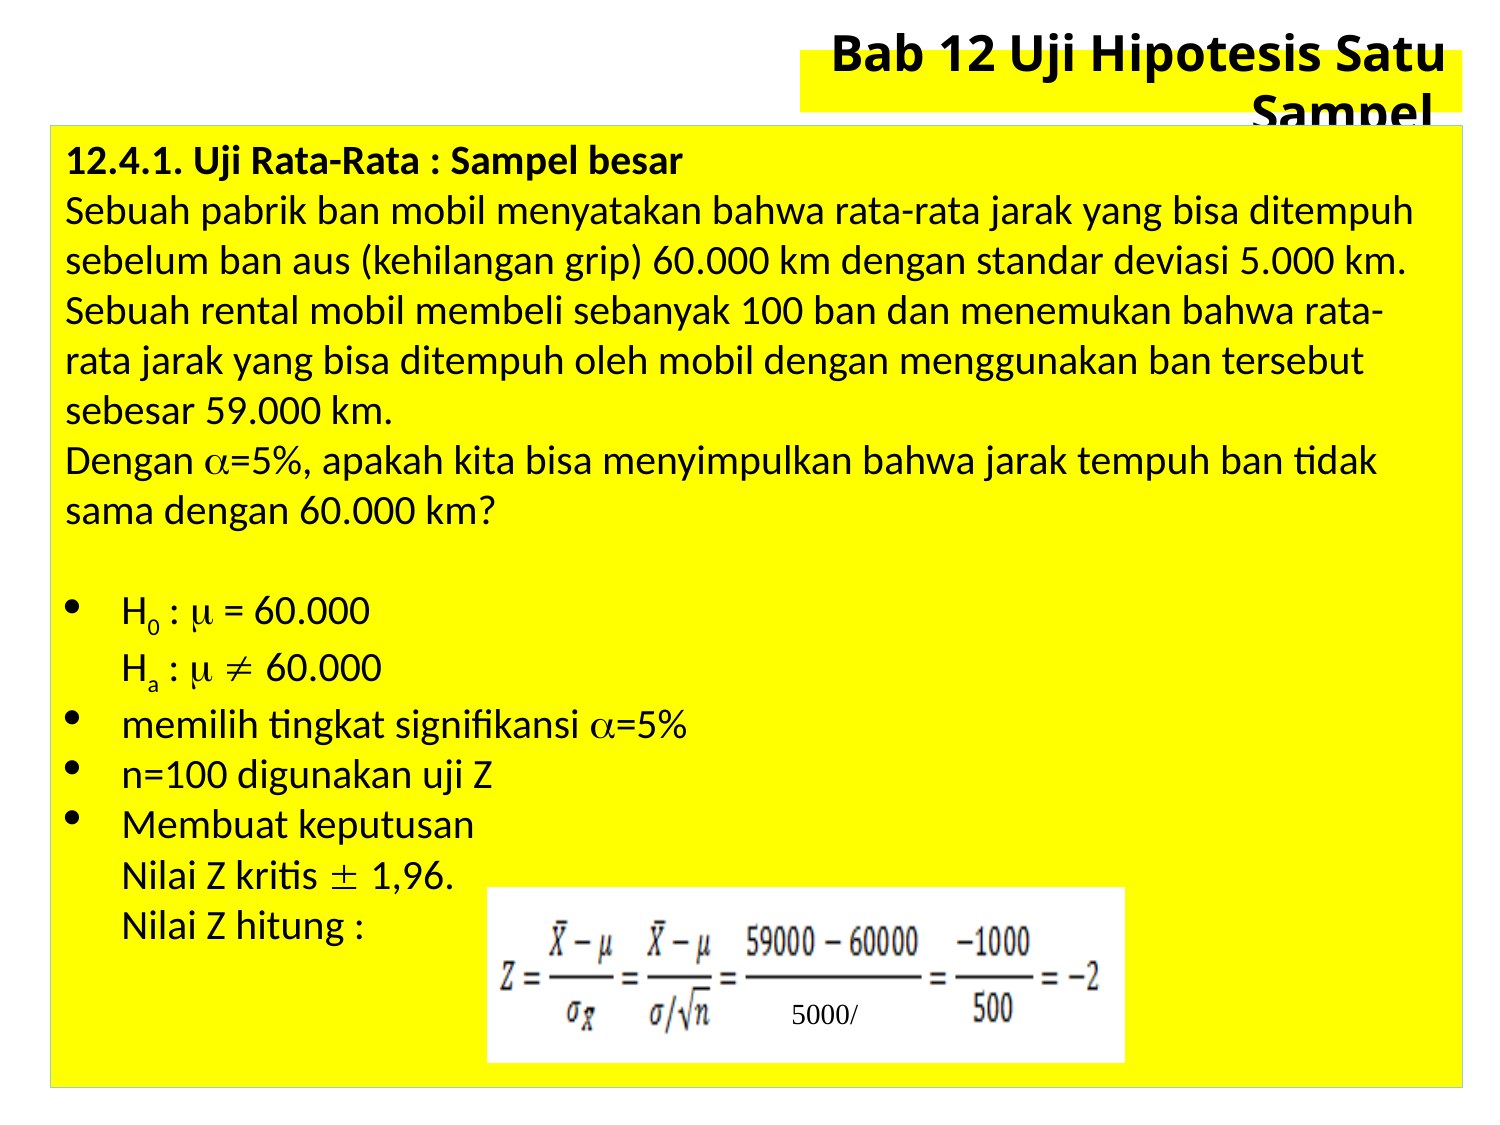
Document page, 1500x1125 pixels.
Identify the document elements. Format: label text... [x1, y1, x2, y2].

picture [487, 887, 1126, 1063]
text_box 12.4.1. Uji Rata-Rata : Sampel besar Sebuah pabrik ban mobil menyatakan bahwa rata-rata jarak yang bisa ditempuh sebelum ban aus (kehilangan grip) 60.000 km dengan standar deviasi 5.000 km. Sebuah rental mobil membeli sebanyak 100 ban dan menemukan bahwa rata-rata jarak yang bisa ditempuh oleh mobil dengan menggunakan ban tersebut sebesar 59.000 km. Dengan =5%, apakah kita bisa menyimpulkan bahwa jarak tempuh ban tidak sama dengan 60.000 km? H0 :  = 60.000 Ha :   60.000 memilih tingkat signifikansi =5% n=100 digunakan uji Z Membuat keputusan Nilai Z kritis  1,96. Nilai Z hitung : [49, 124, 1463, 1088]
title Bab 12 Uji Hipotesis Satu Sampel [800, 50, 1463, 113]
